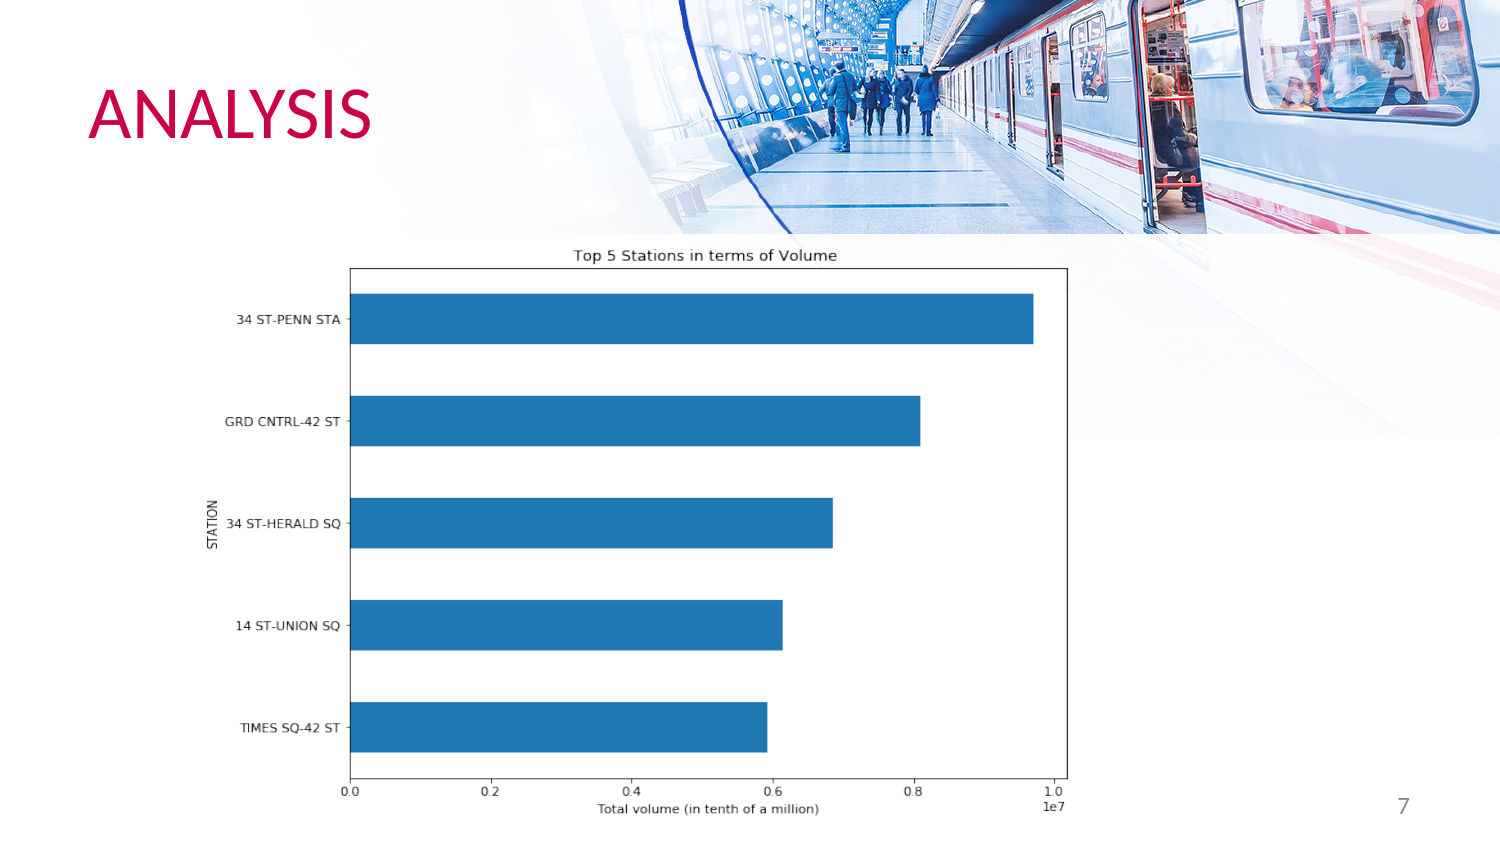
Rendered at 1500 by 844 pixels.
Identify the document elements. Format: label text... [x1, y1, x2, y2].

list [198, 240, 1076, 823]
picture [0, 0, 1500, 844]
slide_number 7 [1079, 782, 1425, 827]
title ANALYSIS [73, 46, 1427, 172]
